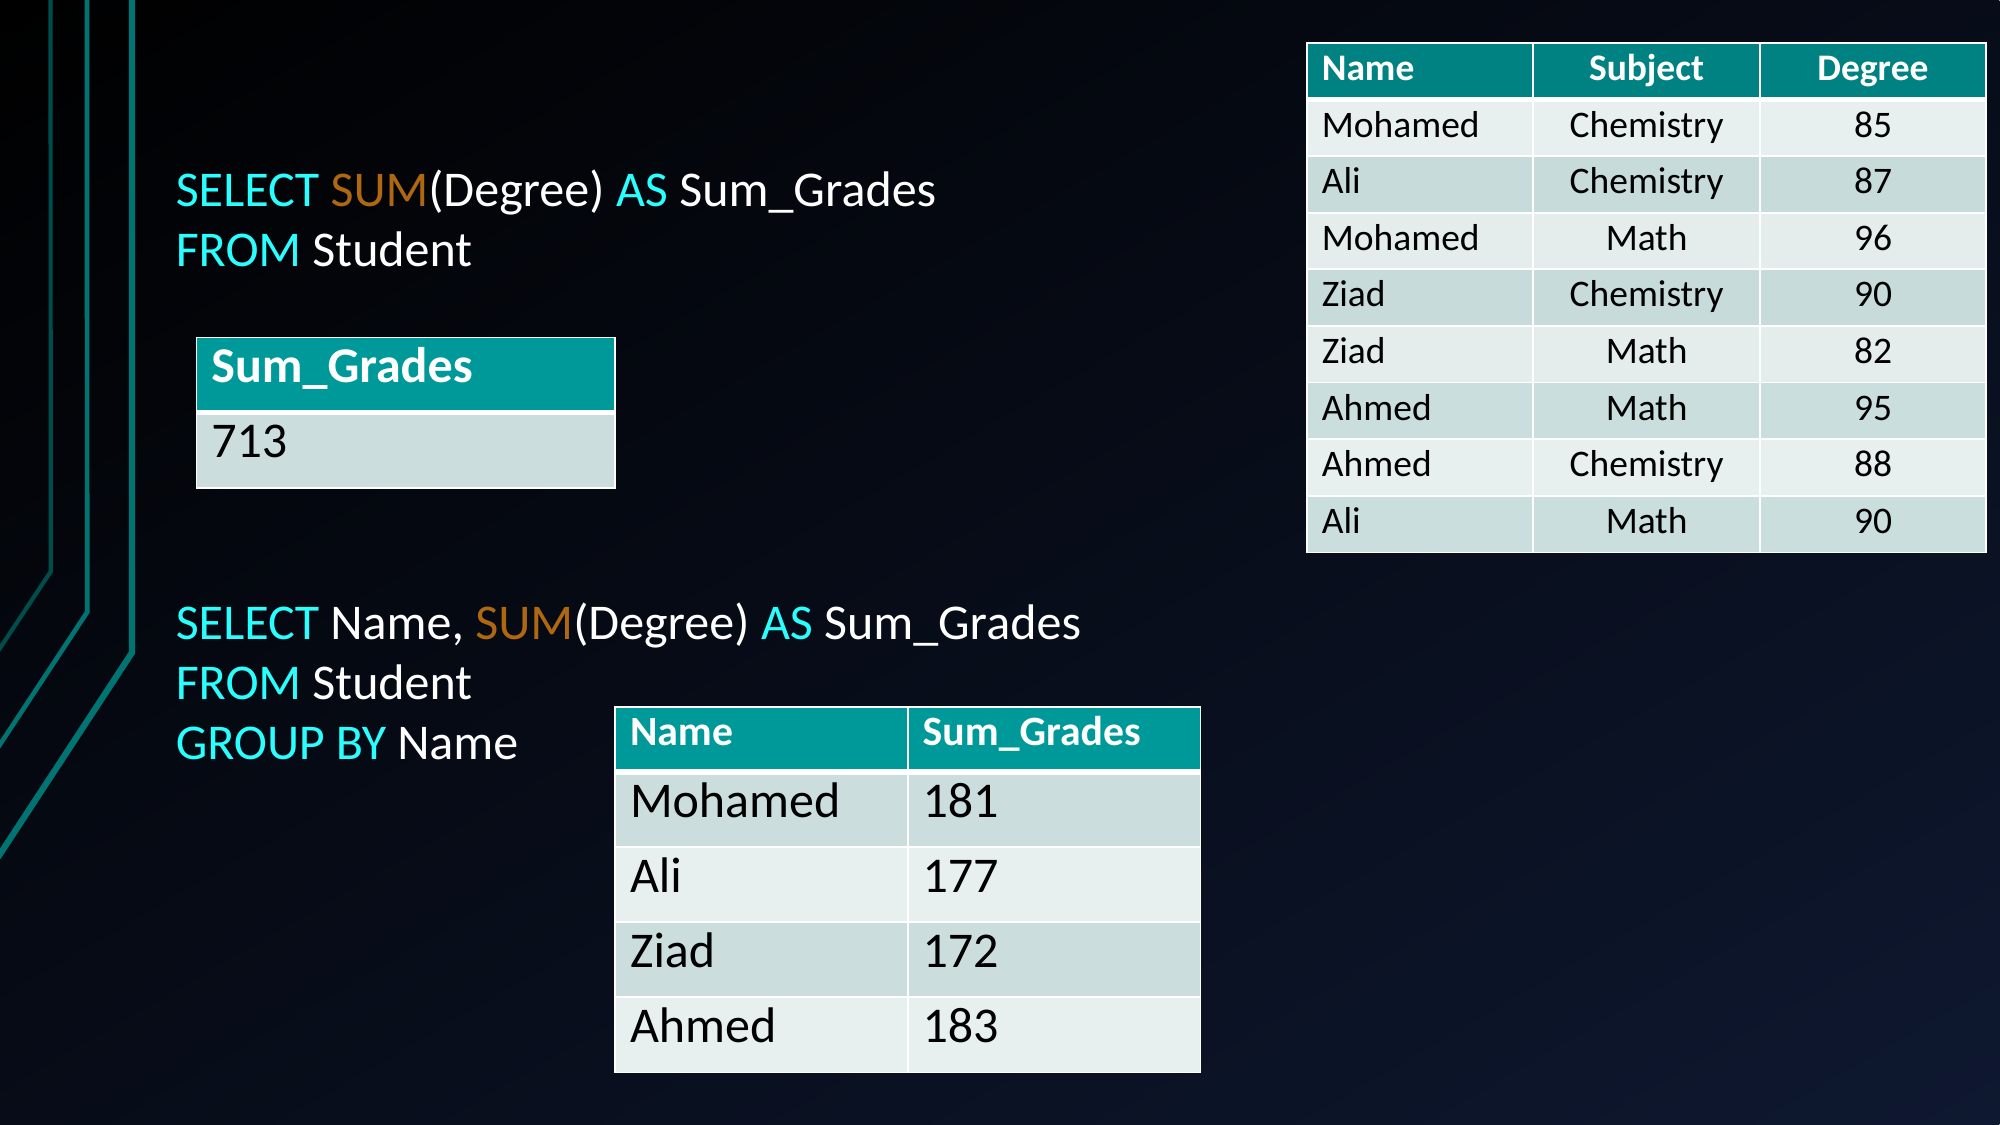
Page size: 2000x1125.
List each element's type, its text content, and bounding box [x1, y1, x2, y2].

table_cell Mohamed [1308, 214, 1532, 268]
table_cell Ali [616, 848, 907, 921]
table_header Name [1308, 44, 1532, 97]
table_cell Mohamed [1308, 102, 1532, 155]
table_cell 87 [1761, 157, 1985, 212]
table_cell 181 [909, 775, 1200, 846]
table_cell Mohamed [616, 775, 907, 846]
table_cell Math [1534, 497, 1759, 552]
table_cell 95 [1761, 383, 1985, 438]
table_cell 183 [909, 998, 1200, 1072]
table_cell Ali [1308, 157, 1532, 212]
table_cell Math [1534, 383, 1759, 438]
table_cell Ahmed [1308, 383, 1532, 438]
table_cell Ahmed [1308, 440, 1532, 495]
table_cell Ali [1308, 497, 1532, 552]
table_cell 88 [1761, 440, 1985, 495]
table_cell Ziad [1308, 270, 1532, 325]
table_cell 90 [1761, 270, 1985, 325]
text_box SELECT SUM(Degree) AS Sum_Grades FROM Student [160, 148, 1000, 284]
table_cell Math [1534, 214, 1759, 268]
table_cell 90 [1761, 497, 1985, 552]
table_header Sum_Grades [909, 708, 1200, 769]
table_cell Chemistry [1534, 157, 1759, 212]
table_cell 172 [909, 923, 1200, 996]
table_cell Math [1534, 327, 1759, 382]
table_cell Ziad [1308, 327, 1532, 382]
table_cell 96 [1761, 214, 1985, 268]
text_box SELECT Name, SUM(Degree) AS Sum_Grades FROM Student GROUP BY Name [160, 582, 1130, 778]
table_cell 82 [1761, 327, 1985, 382]
table_cell Ahmed [616, 998, 907, 1072]
table_header Name [616, 708, 907, 769]
table_cell 713 [197, 415, 614, 487]
table_cell Chemistry [1534, 102, 1759, 155]
table_cell 85 [1761, 102, 1985, 155]
table_header Sum_Grades [197, 338, 614, 410]
table_cell Chemistry [1534, 440, 1759, 495]
table_cell Ziad [616, 923, 907, 996]
table_header Degree [1761, 44, 1985, 97]
table_cell Chemistry [1534, 270, 1759, 325]
table_cell 177 [909, 848, 1200, 921]
table_header Subject [1534, 44, 1759, 97]
